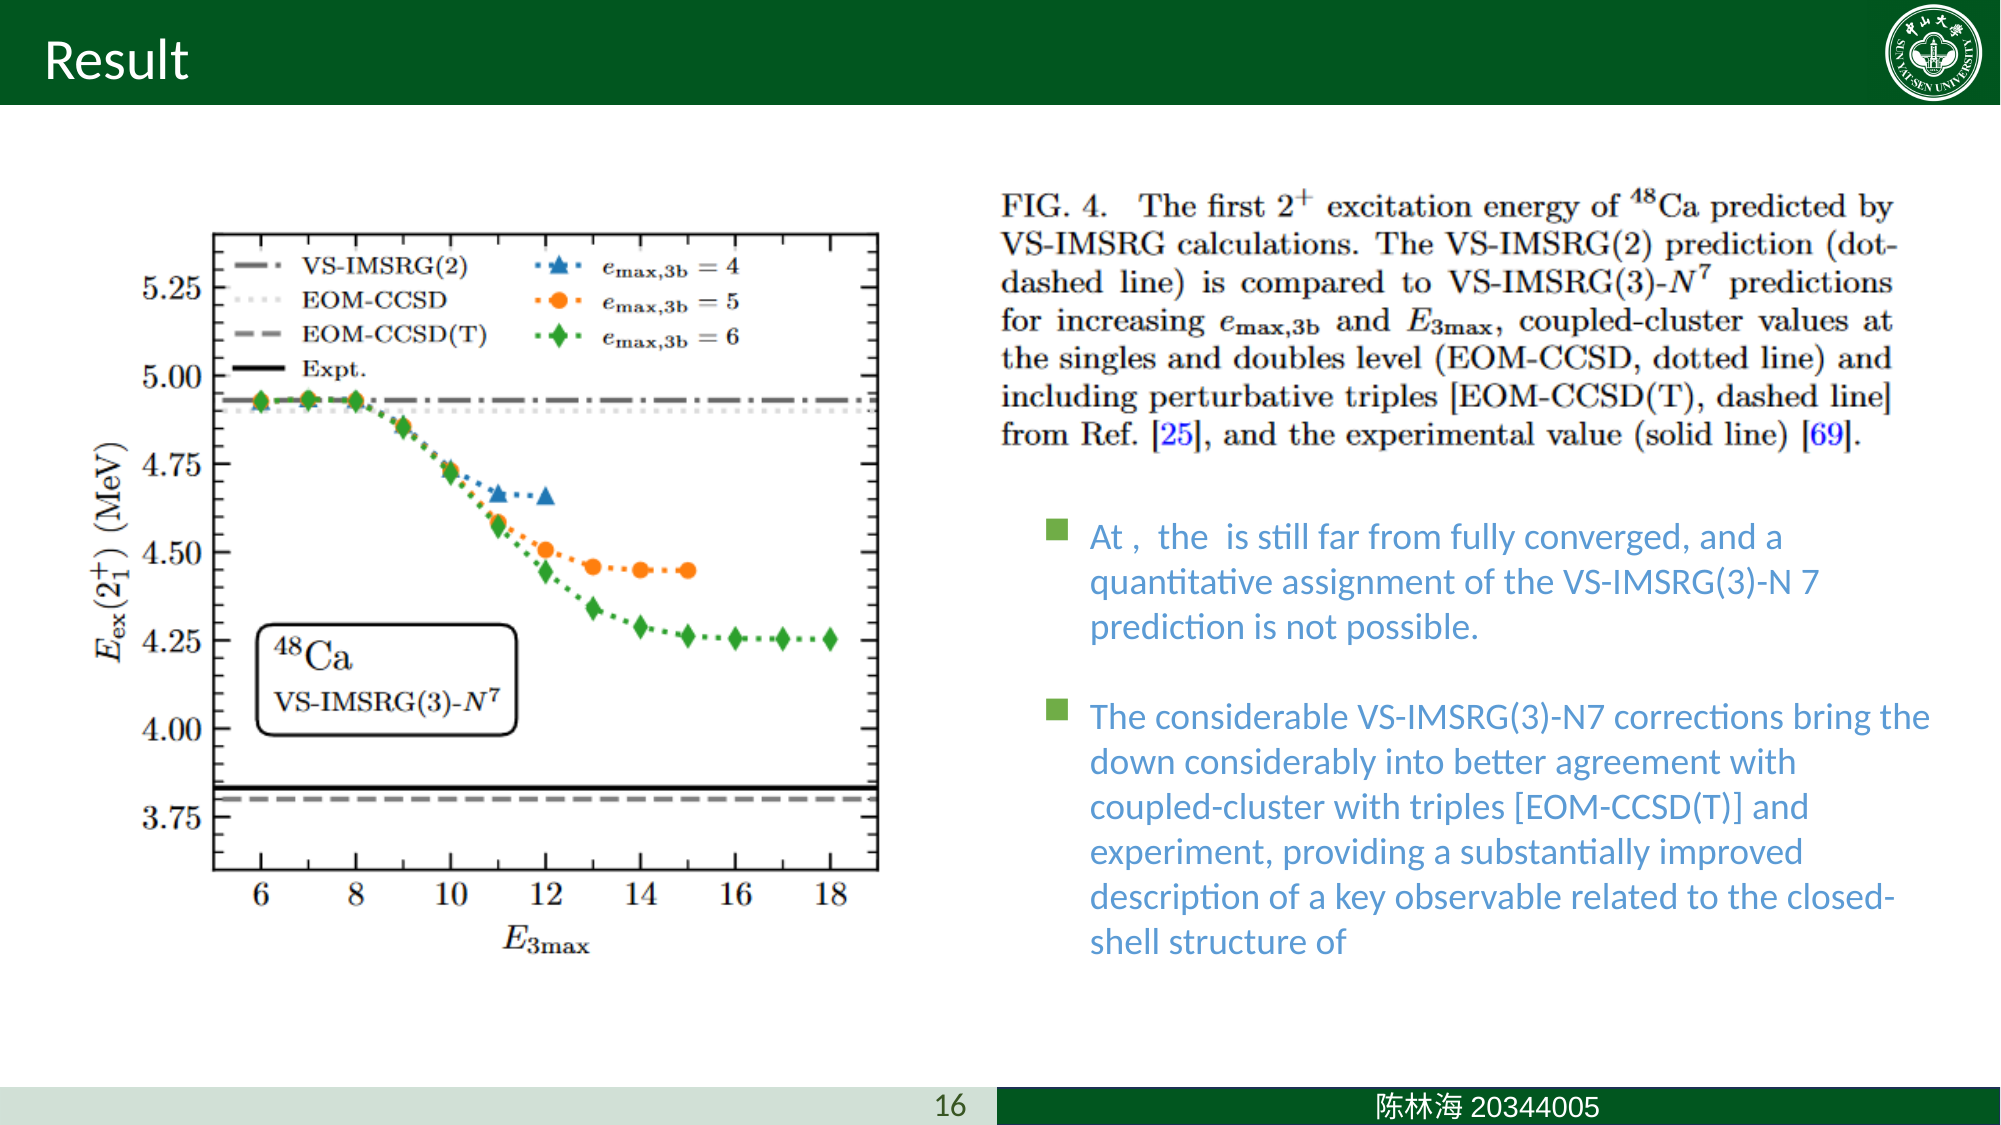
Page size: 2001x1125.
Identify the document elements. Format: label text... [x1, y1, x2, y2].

picture [1867, 0, 2000, 105]
picture [976, 172, 1916, 469]
text_box Result [29, 13, 236, 99]
picture [67, 198, 906, 977]
